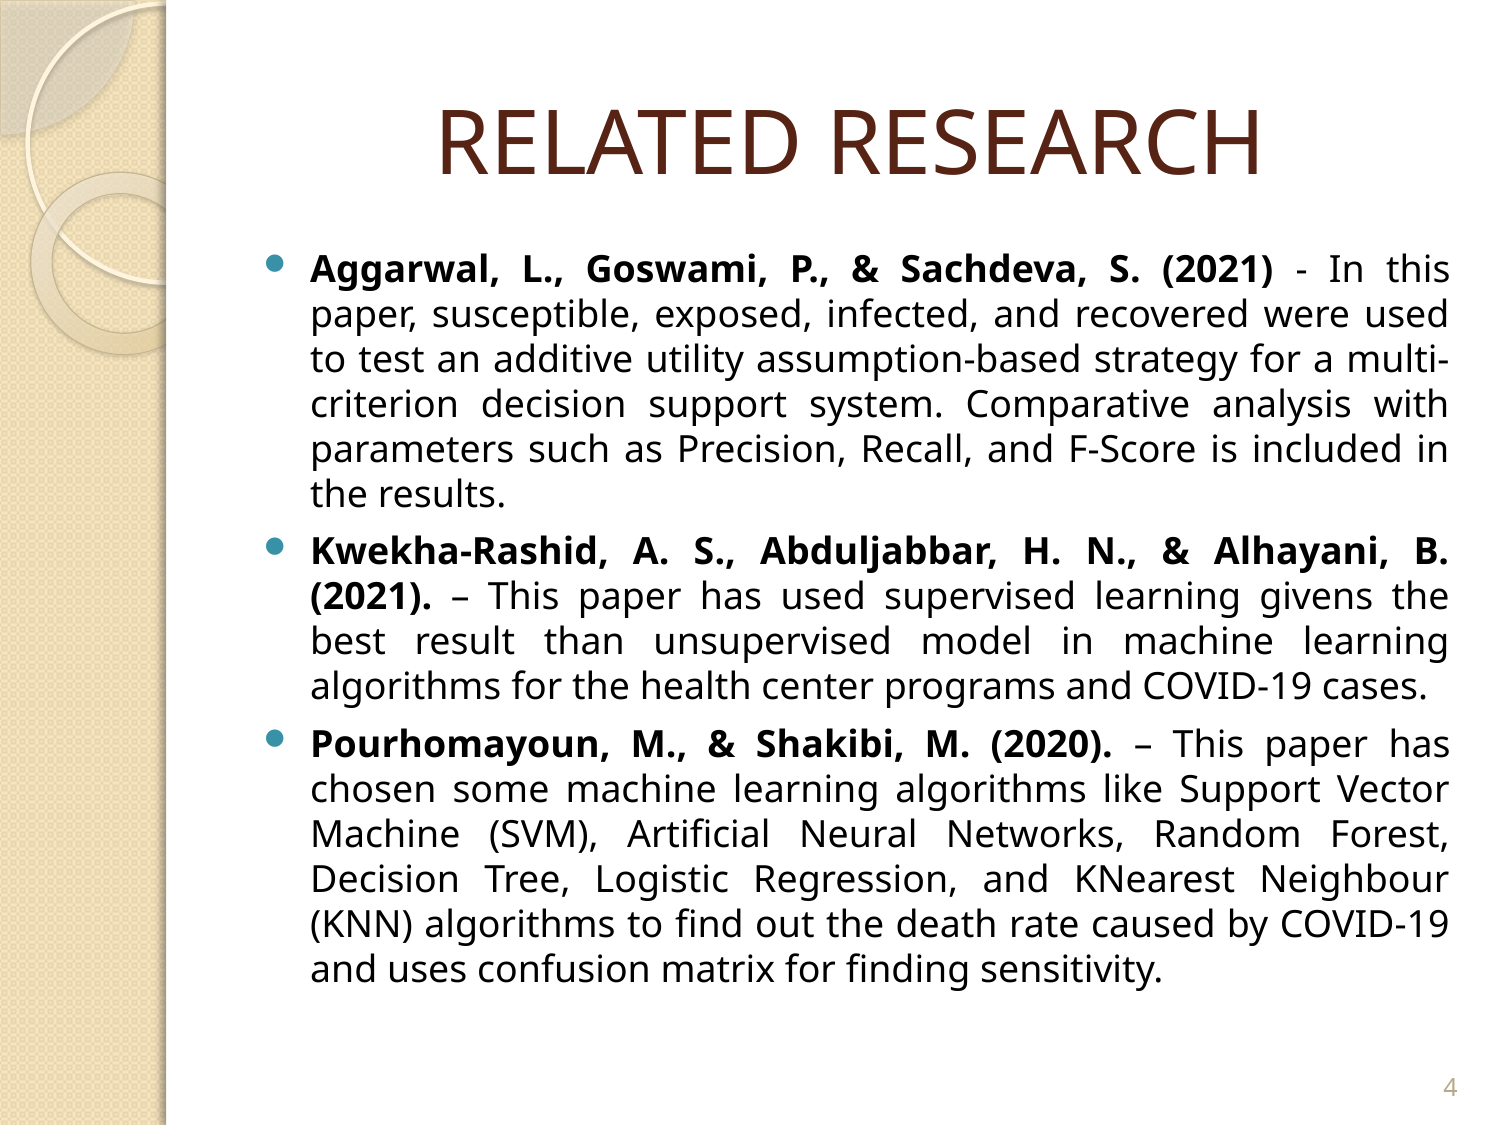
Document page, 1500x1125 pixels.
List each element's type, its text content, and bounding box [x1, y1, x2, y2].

slide_number 4 [1413, 1034, 1488, 1113]
list Aggarwal, L., Goswami, P., & Sachdeva, S. (2021) - In this paper, susceptible, exposed, infected, and recovered were used to test an additive utility assumption-based strategy for a multi-criterion decision support system. Comparative analysis with parameters such as Precision, Recall, and F-Score is included in the results. Kwekha-Rashid, A. S., Abduljabbar, H. N., & Alhayani, B. (2021). – This paper has used supervised learning givens the best result than unsupervised model in machine learning algorithms for the health center programs and COVID-19 cases. Pourhomayoun, M., & Shakibi, M. (2020). – This paper has chosen some machine learning algorithms like Support Vector Machine (SVM), Artificial Neural Networks, Random Forest, Decision Tree, Logistic Regression, and KNearest Neighbour (KNN) algorithms to find out the death rate caused by COVID-19 and uses confusion matrix for finding sensitivity. [235, 237, 1466, 1025]
title RELATED RESEARCH [235, 45, 1466, 233]
